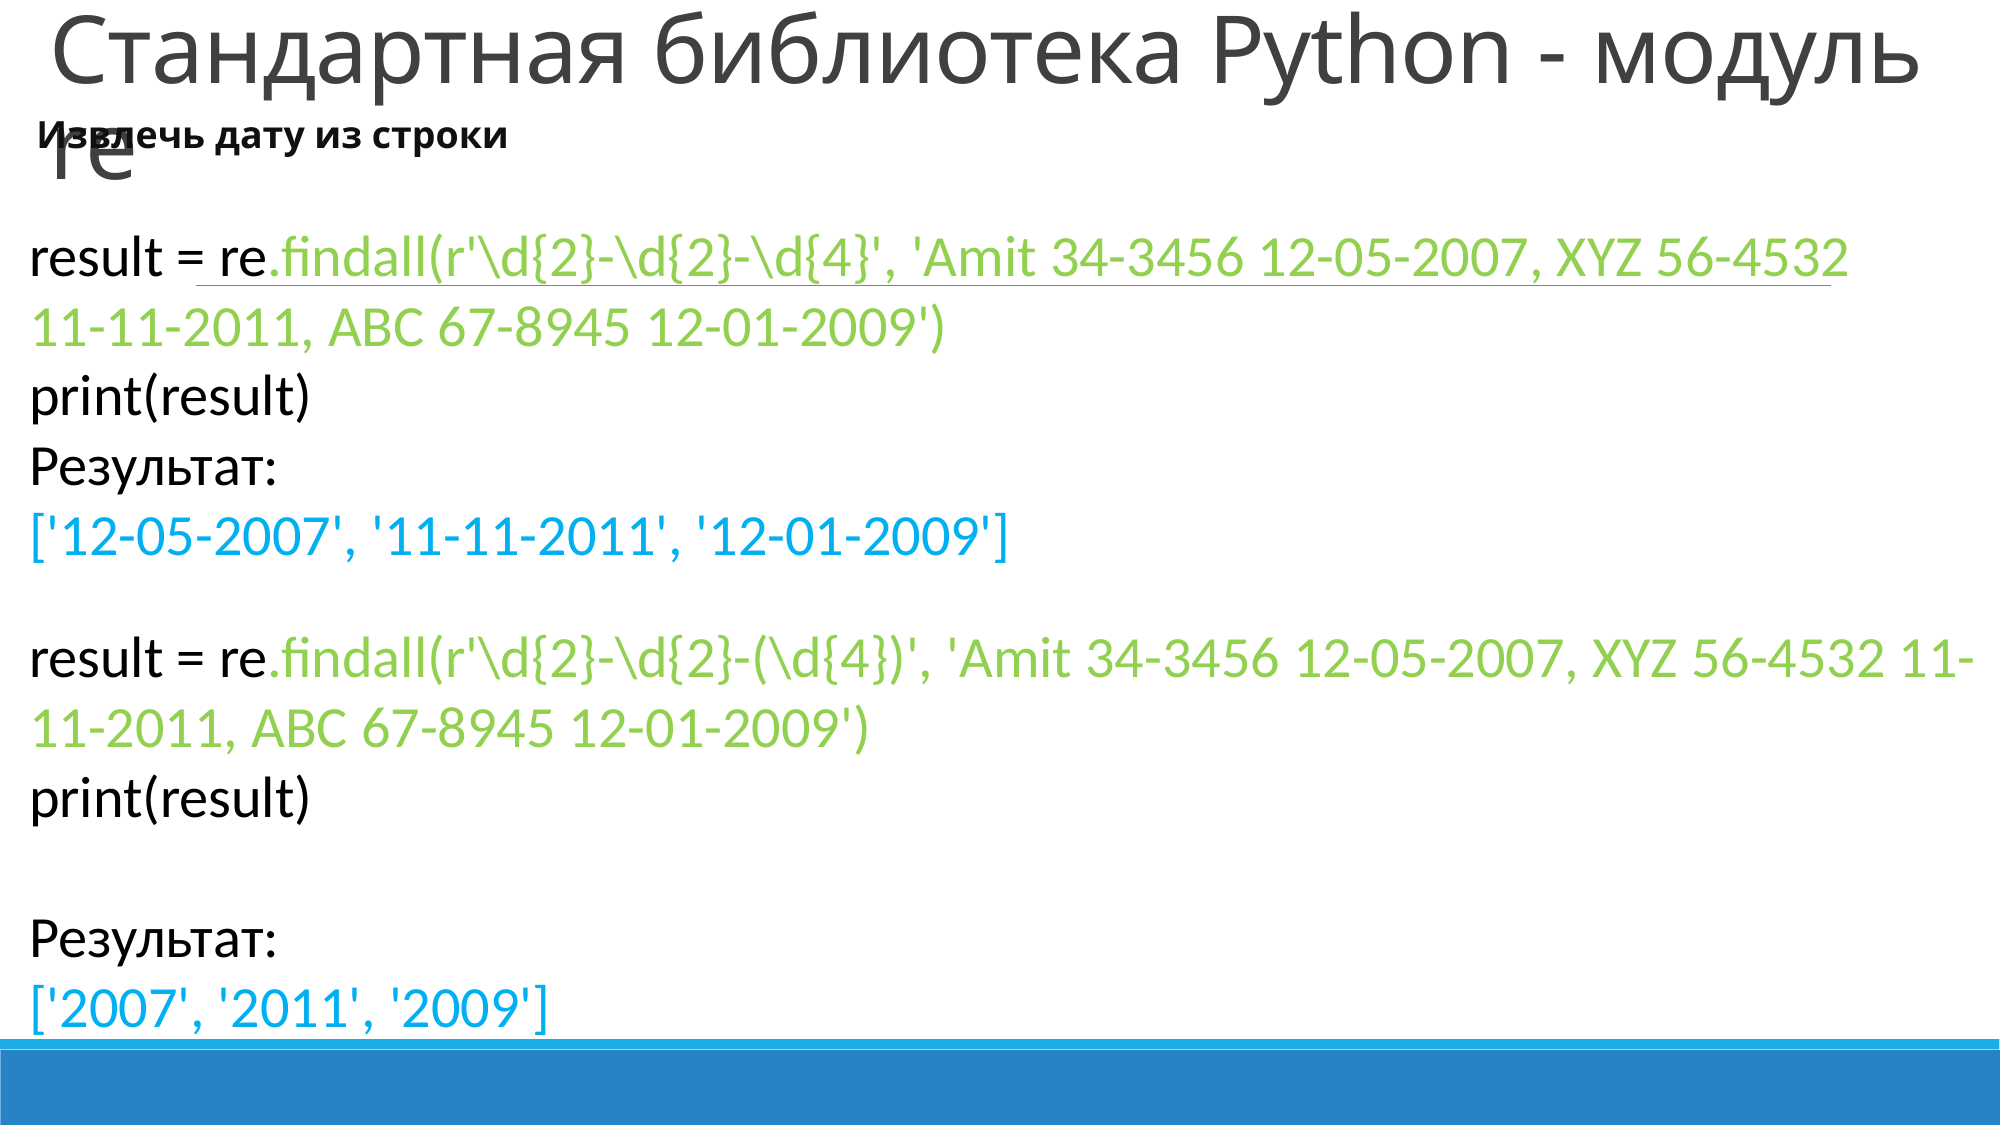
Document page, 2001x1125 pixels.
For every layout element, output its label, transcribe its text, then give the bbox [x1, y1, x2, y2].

text_box Извлечь дату из строки [21, 104, 525, 164]
text_box result = re.findall(r'\d{2}-\d{2}-(\d{4})', 'Amit 34-3456 12-05-2007, XYZ 56-4532 11-11-2011, ABC 67-8945 12-01-2009') print(result) Результат: ['2007', '2011', '2009'] [14, 611, 2000, 1047]
text_box result = re.findall(r'\d{2}-\d{2}-\d{4}', 'Amit 34-3456 12-05-2007, XYZ 56-4532 11-11-2011, ABC 67-8945 12-01-2009') print(result) Результат: ['12-05-2007', '11-11-2011', '12-01-2009'] [14, 210, 1939, 575]
text_box Стандартная библиотека Python - модуль re [34, 0, 1939, 209]
